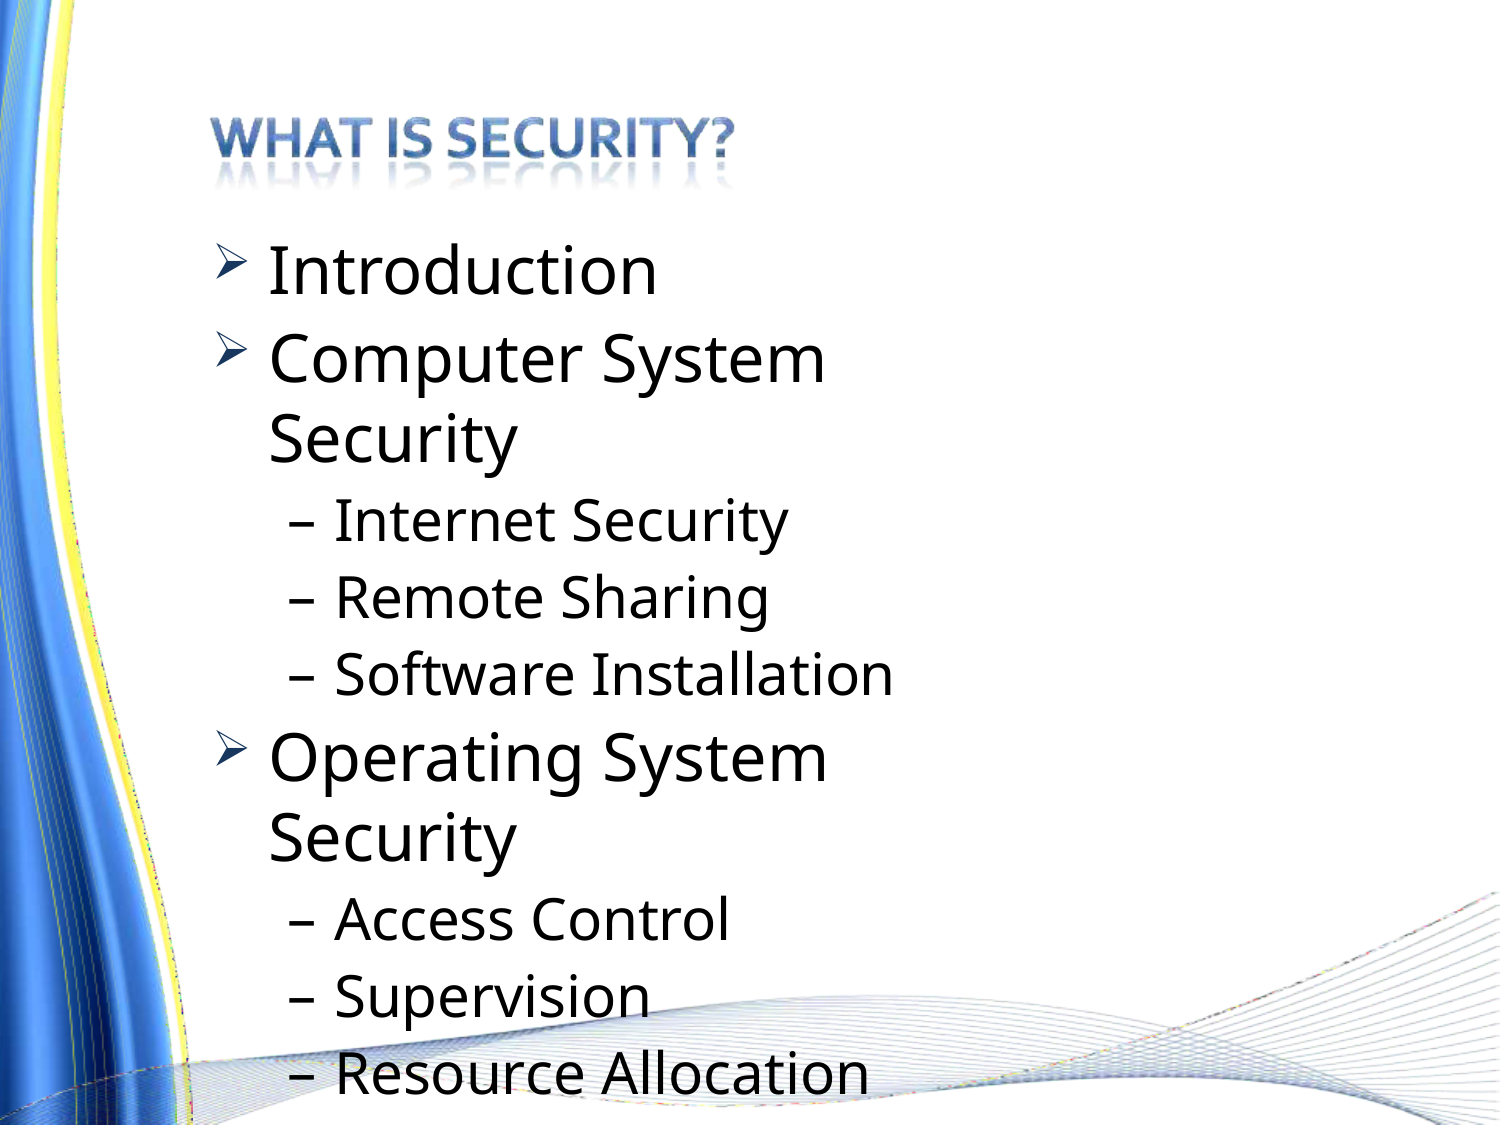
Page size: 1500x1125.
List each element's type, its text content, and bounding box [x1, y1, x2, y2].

picture [0, 0, 1500, 1125]
text_box Introduction Computer System Security Internet Security Remote Sharing Software Installation Operating System Security Access Control Supervision Resource Allocation [210, 217, 1009, 1106]
